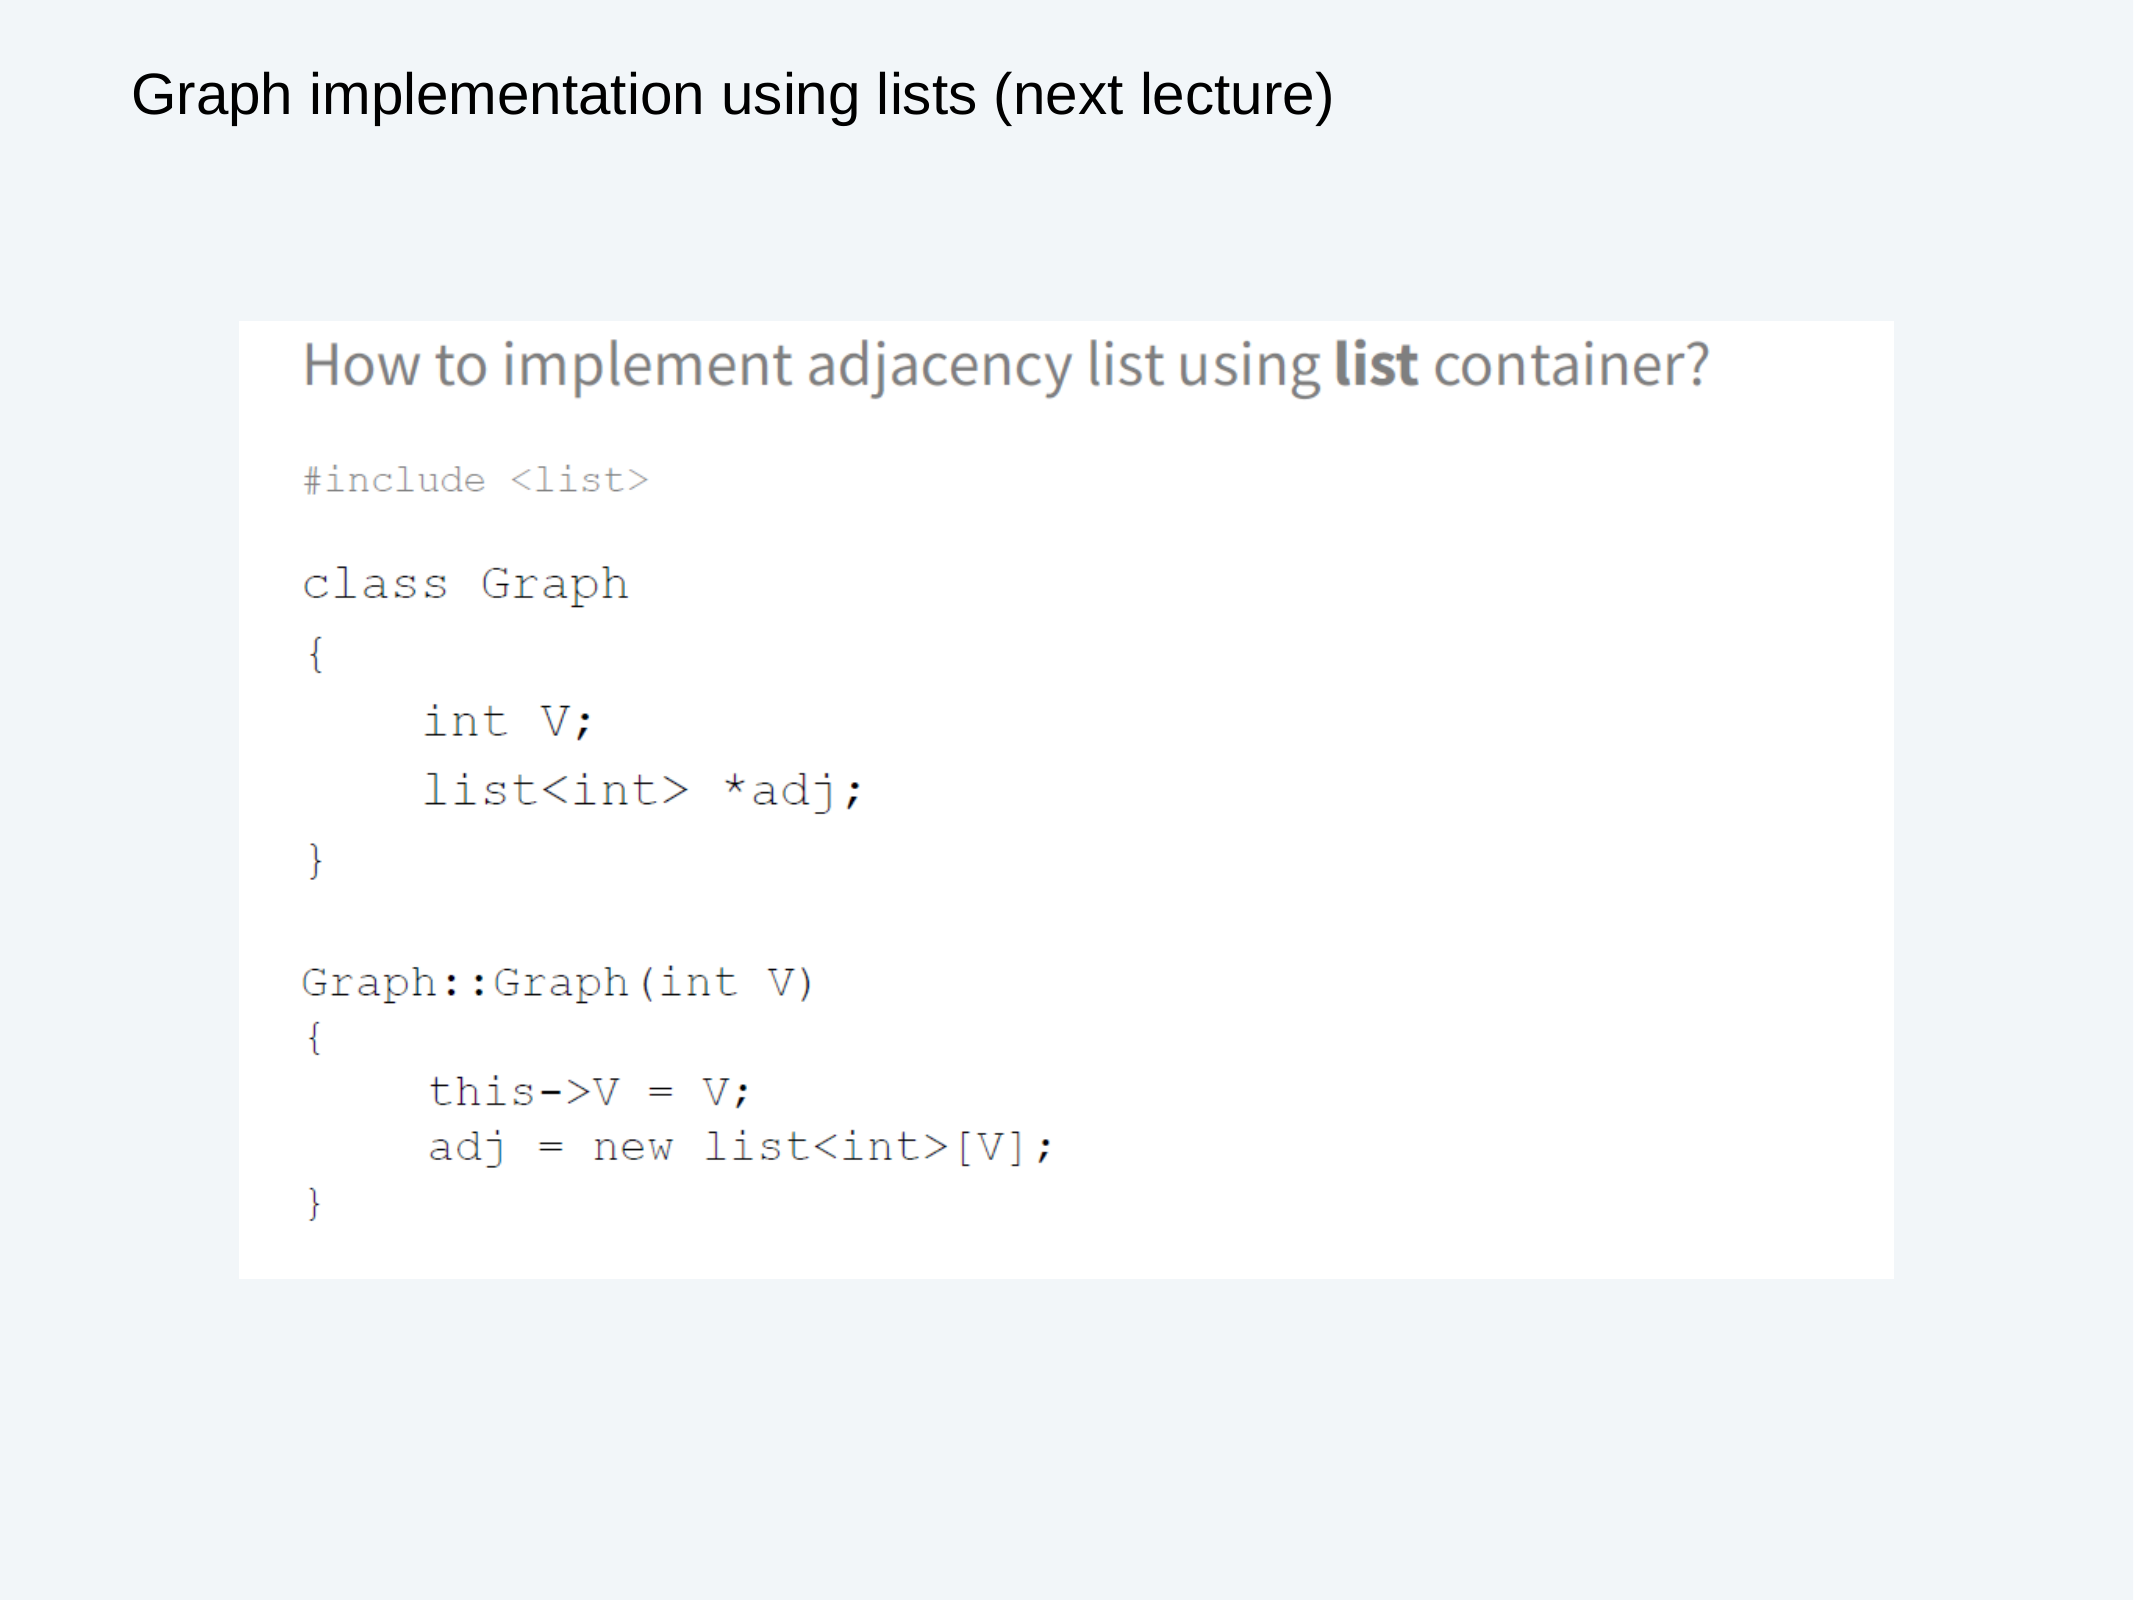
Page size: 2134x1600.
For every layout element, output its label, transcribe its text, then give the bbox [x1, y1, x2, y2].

picture [239, 321, 1895, 1279]
title Graph implementation using lists (next lecture) [131, 56, 1505, 198]
